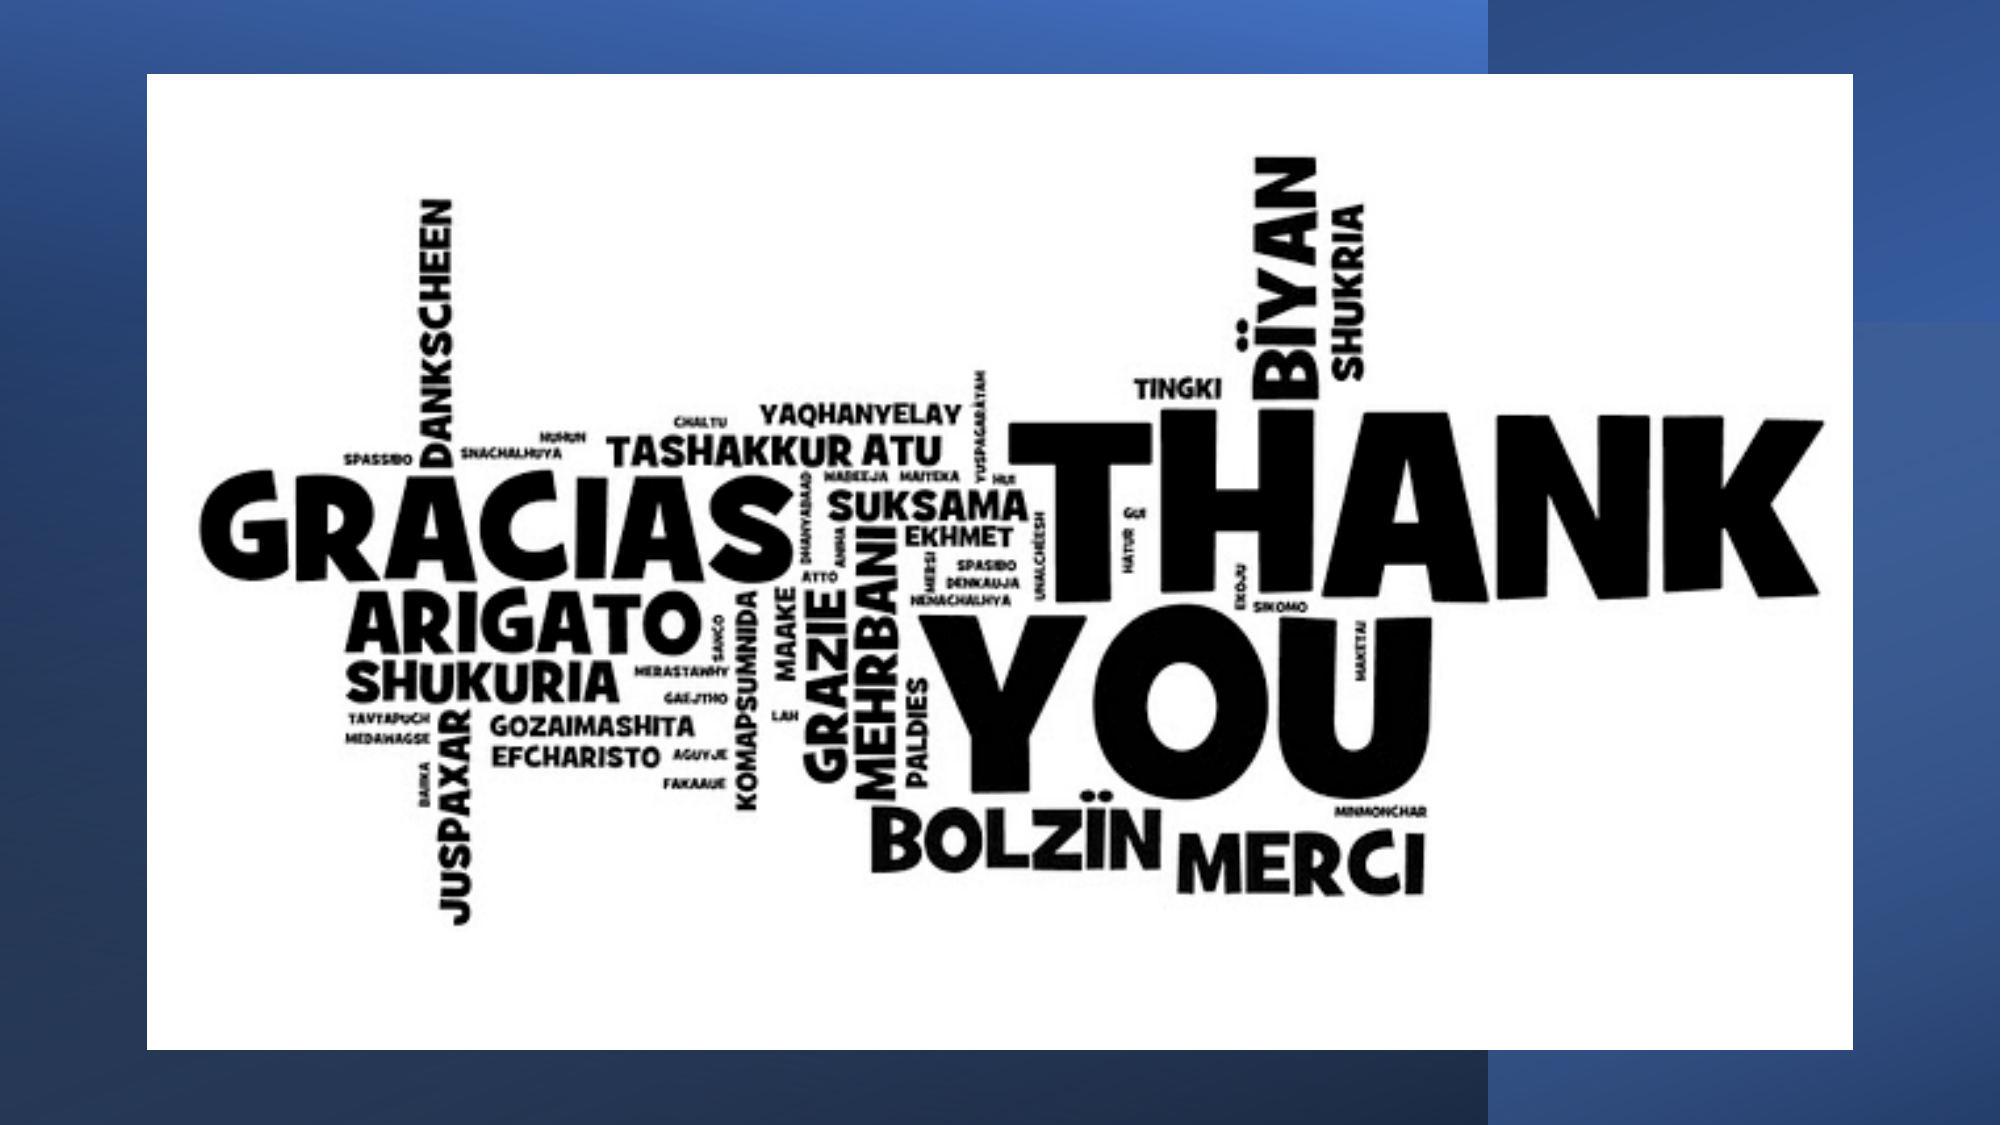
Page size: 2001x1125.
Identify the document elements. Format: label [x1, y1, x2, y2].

text_box [0, 0, 1489, 321]
picture [147, 74, 1853, 1050]
text_box [1489, 0, 2000, 321]
text_box [0, 321, 2000, 1125]
